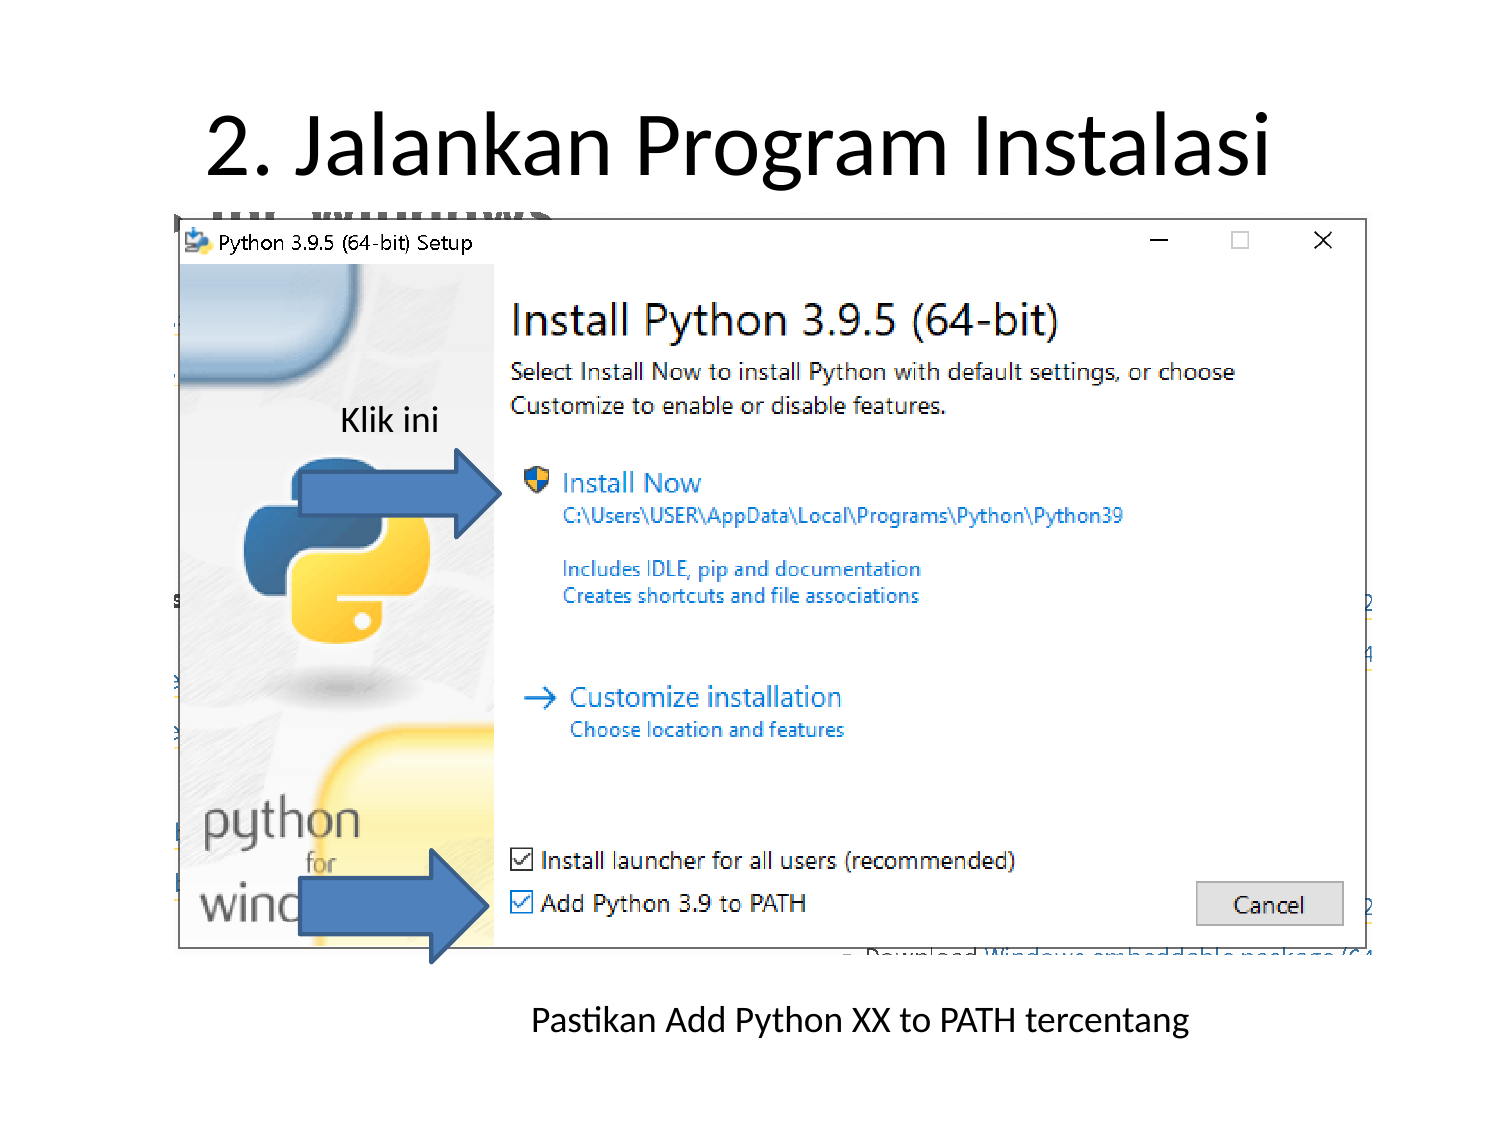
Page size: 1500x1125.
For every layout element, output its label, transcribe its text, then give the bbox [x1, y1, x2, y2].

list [174, 212, 1372, 956]
text_box Pastikan Add Python XX to PATH tercentang [516, 987, 1206, 1048]
title 2. Jalankan Program Instalasi [75, 45, 1425, 233]
